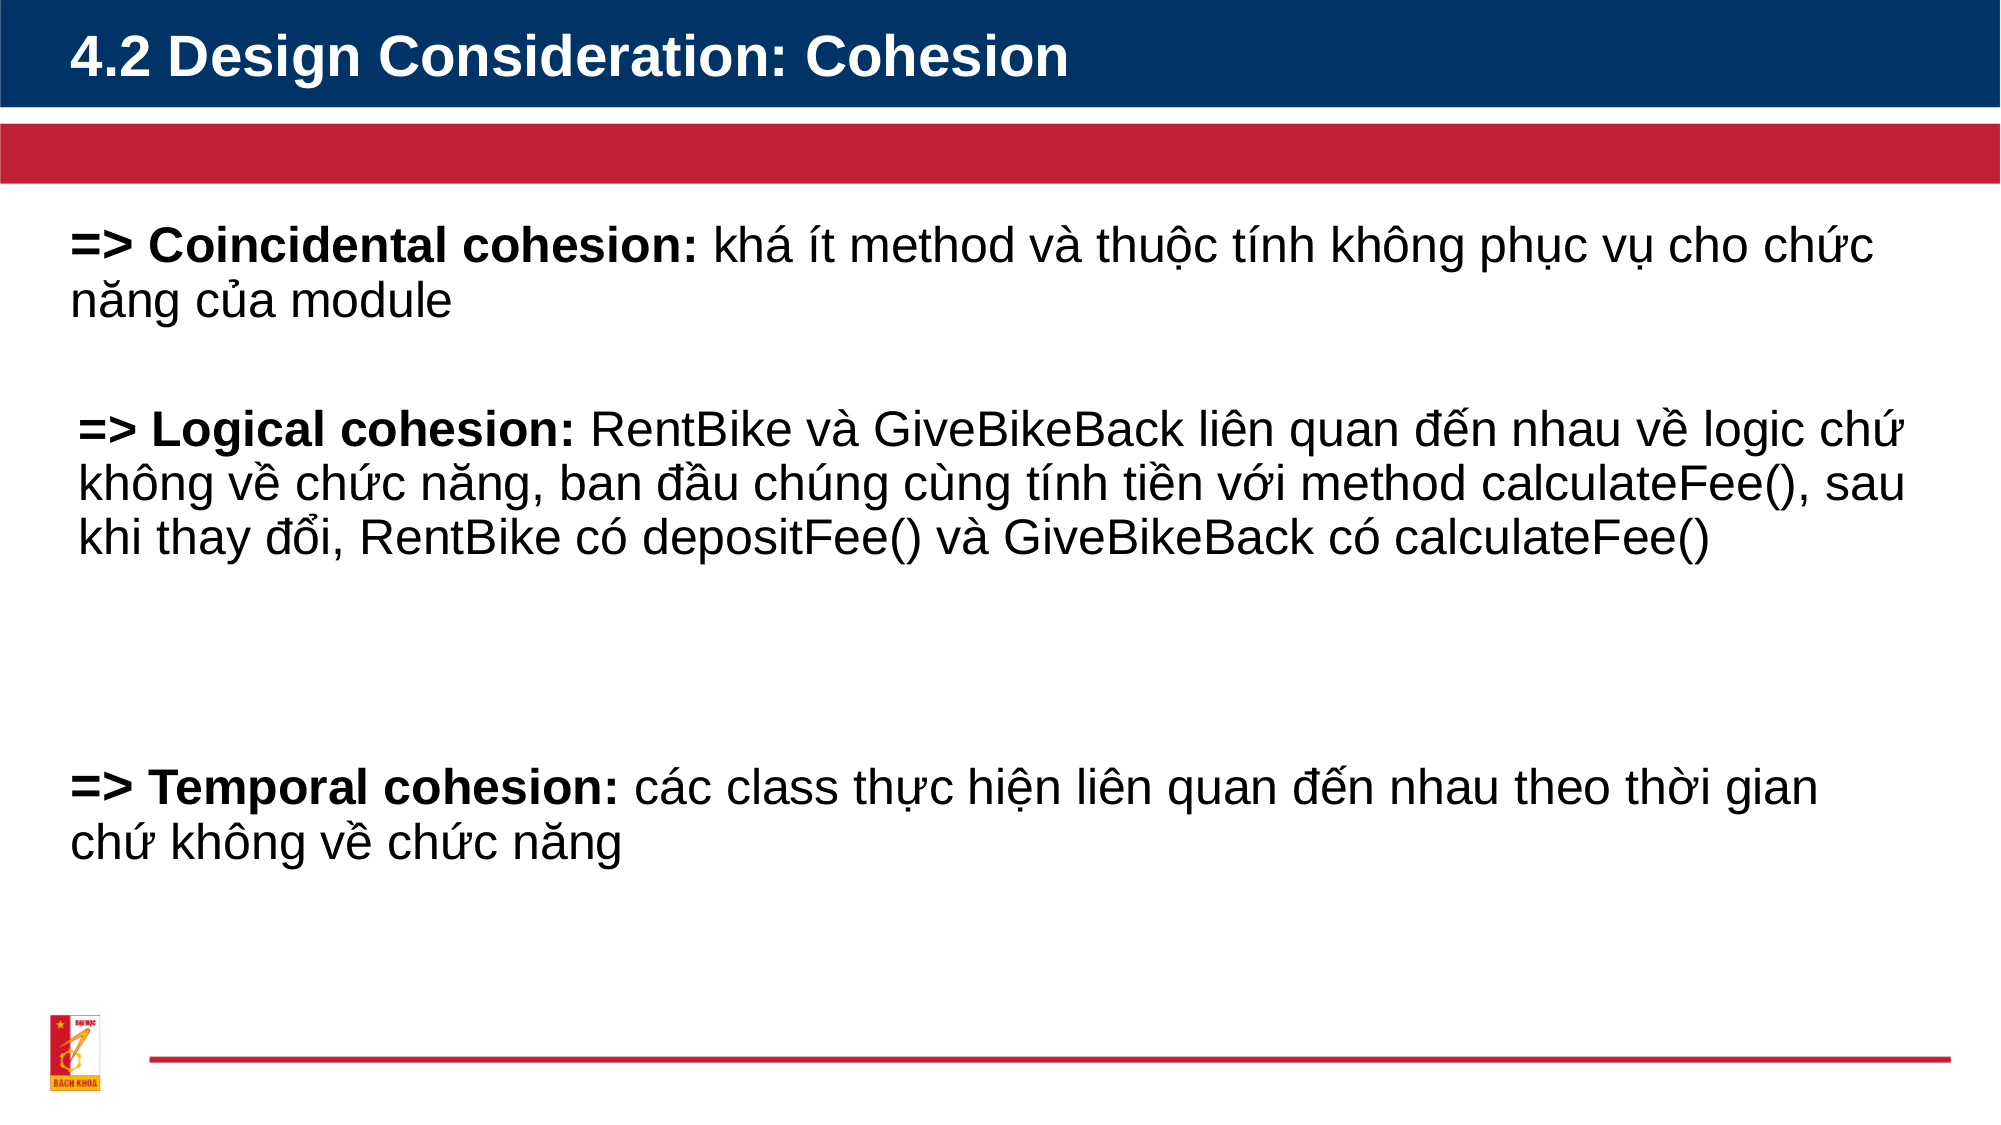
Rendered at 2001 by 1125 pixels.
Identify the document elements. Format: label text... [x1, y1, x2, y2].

picture [0, 0, 2001, 1125]
title 4.2 Design Consideration: Cohesion [55, 18, 1945, 90]
text_box => Logical cohesion: RentBike và GiveBikeBack liên quan đến nhau về logic chứ không về chức năng, ban đầu chúng cùng tính tiền với method calculateFee(), sau khi thay đổi, RentBike có depositFee() và GiveBikeBack có calculateFee() [55, 395, 1934, 618]
text_box => Coincidental cohesion: khá ít method và thuộc tính không phục vụ cho chức năng của module [55, 208, 1934, 334]
text_box => Temporal cohesion: các class thực hiện liên quan đến nhau theo thời gian chứ không về chức năng [55, 750, 1934, 876]
